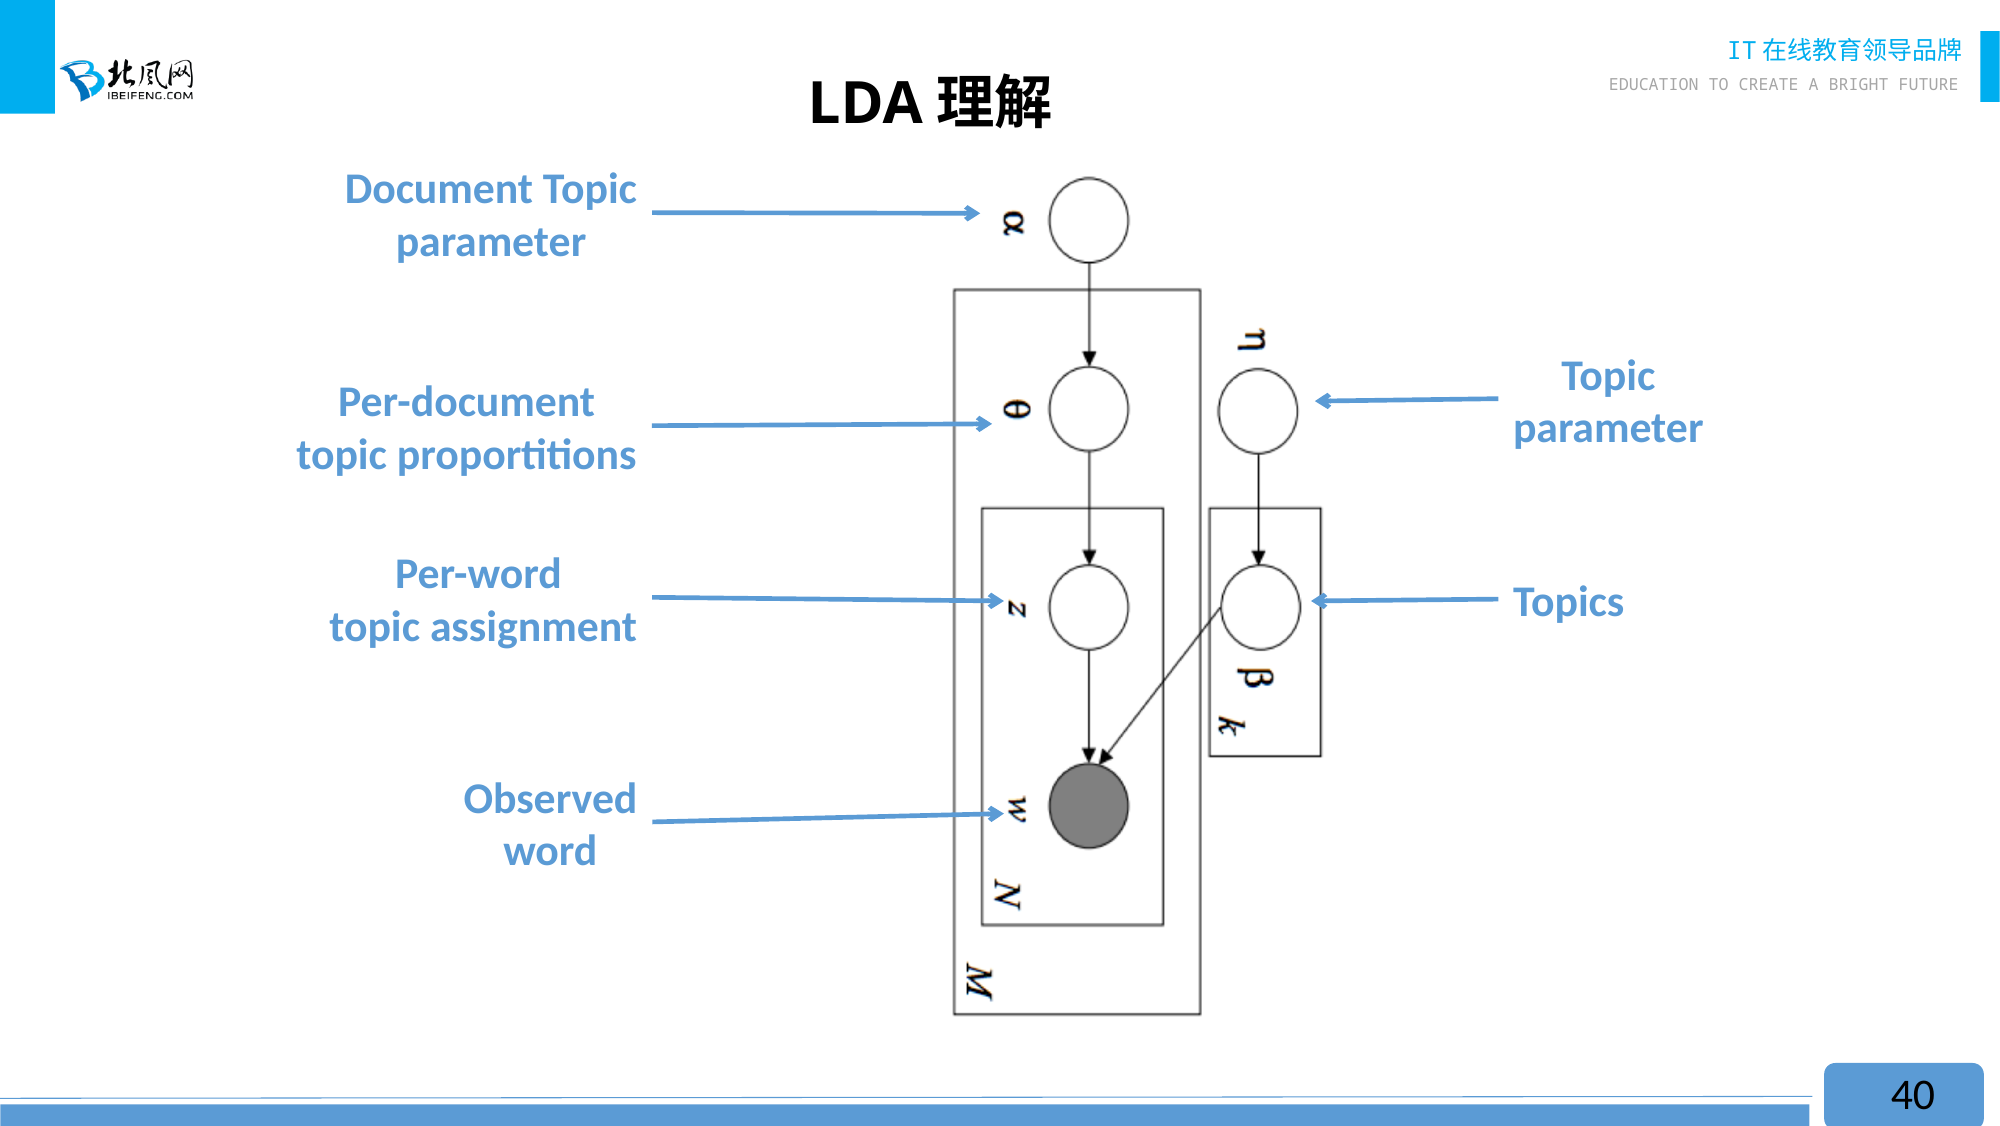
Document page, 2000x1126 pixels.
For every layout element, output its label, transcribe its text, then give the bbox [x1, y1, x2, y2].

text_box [281, 134, 1719, 1059]
title LDA理解 [255, 42, 1606, 167]
picture [56, 54, 198, 103]
